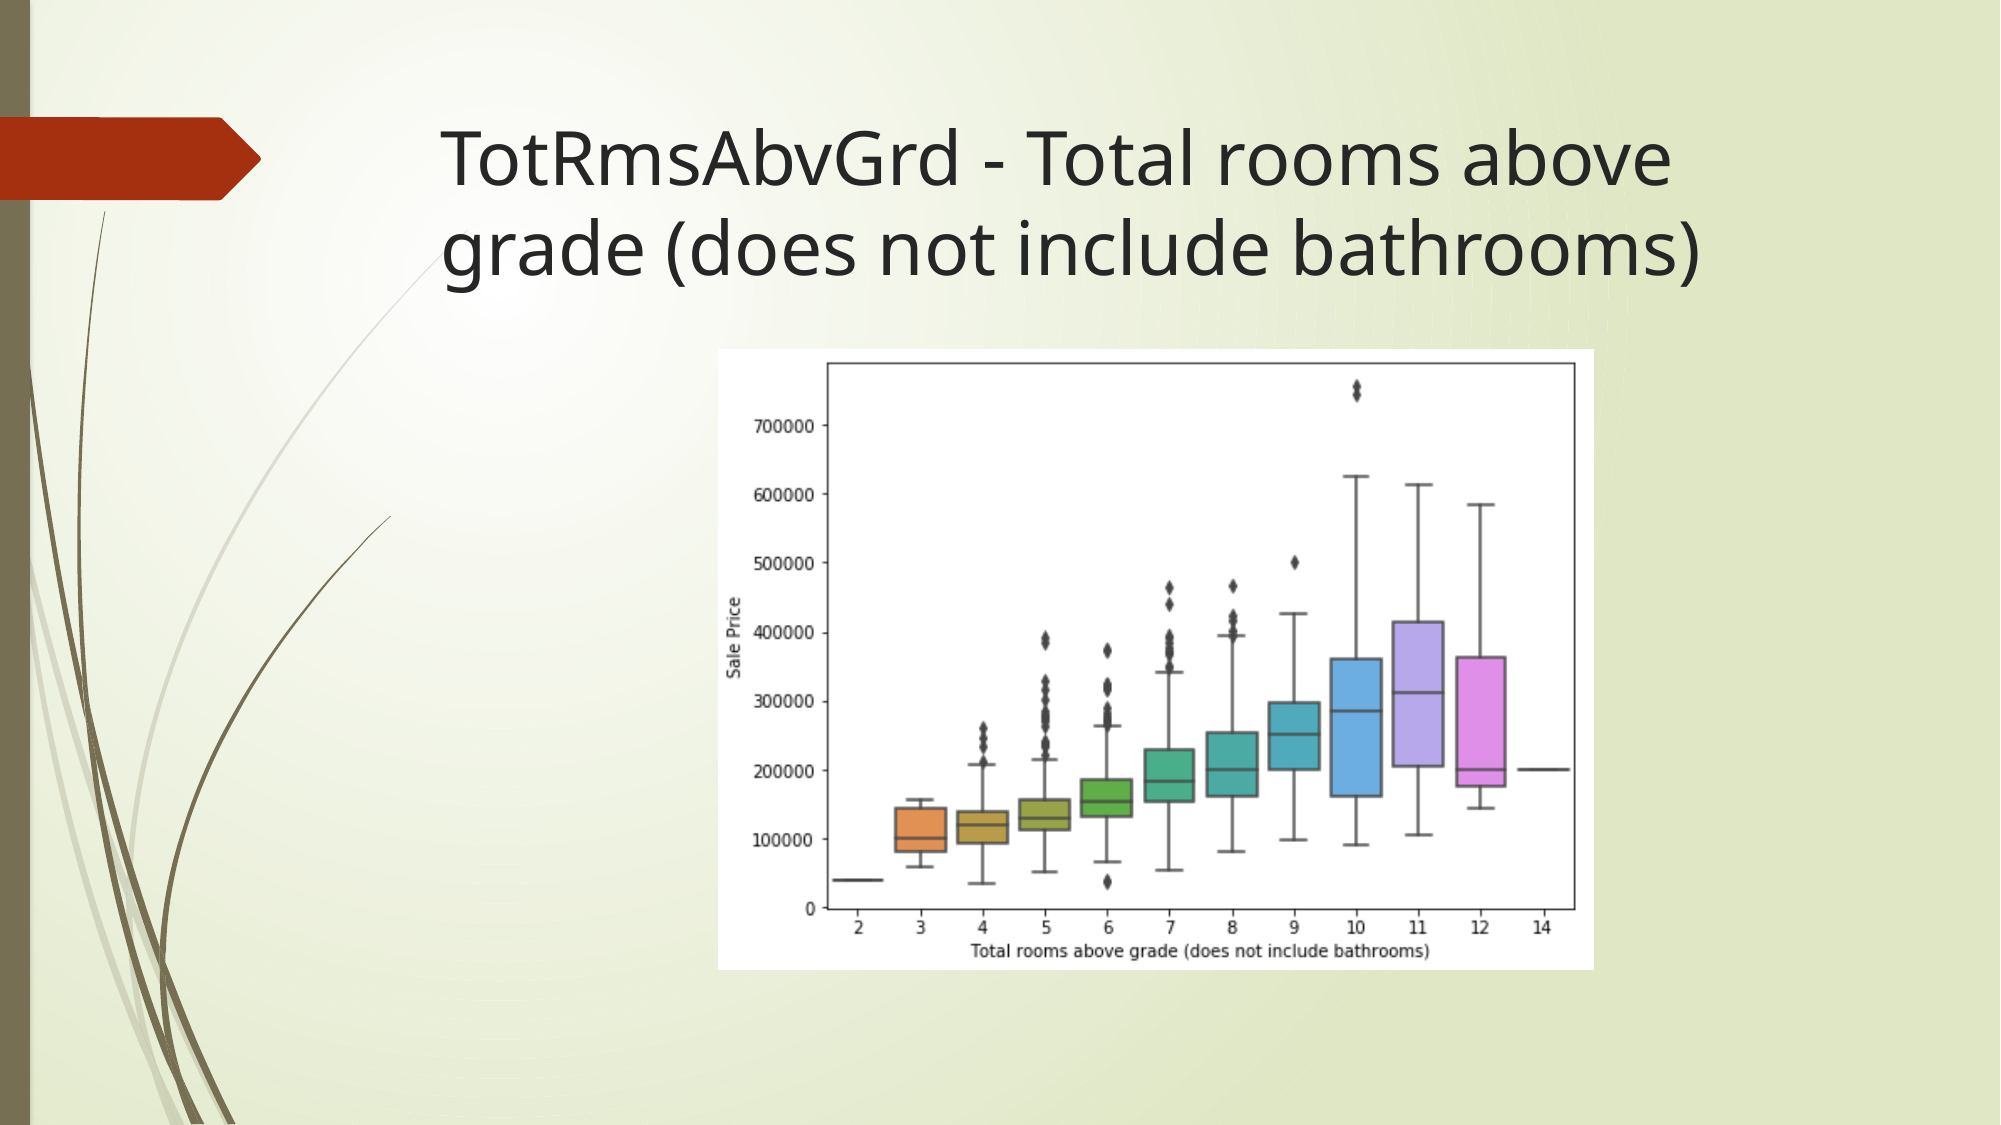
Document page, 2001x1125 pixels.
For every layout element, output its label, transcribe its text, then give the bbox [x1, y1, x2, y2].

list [717, 349, 1594, 971]
title TotRmsAbvGrd - Total rooms above grade (does not include bathrooms) [425, 102, 1888, 313]
